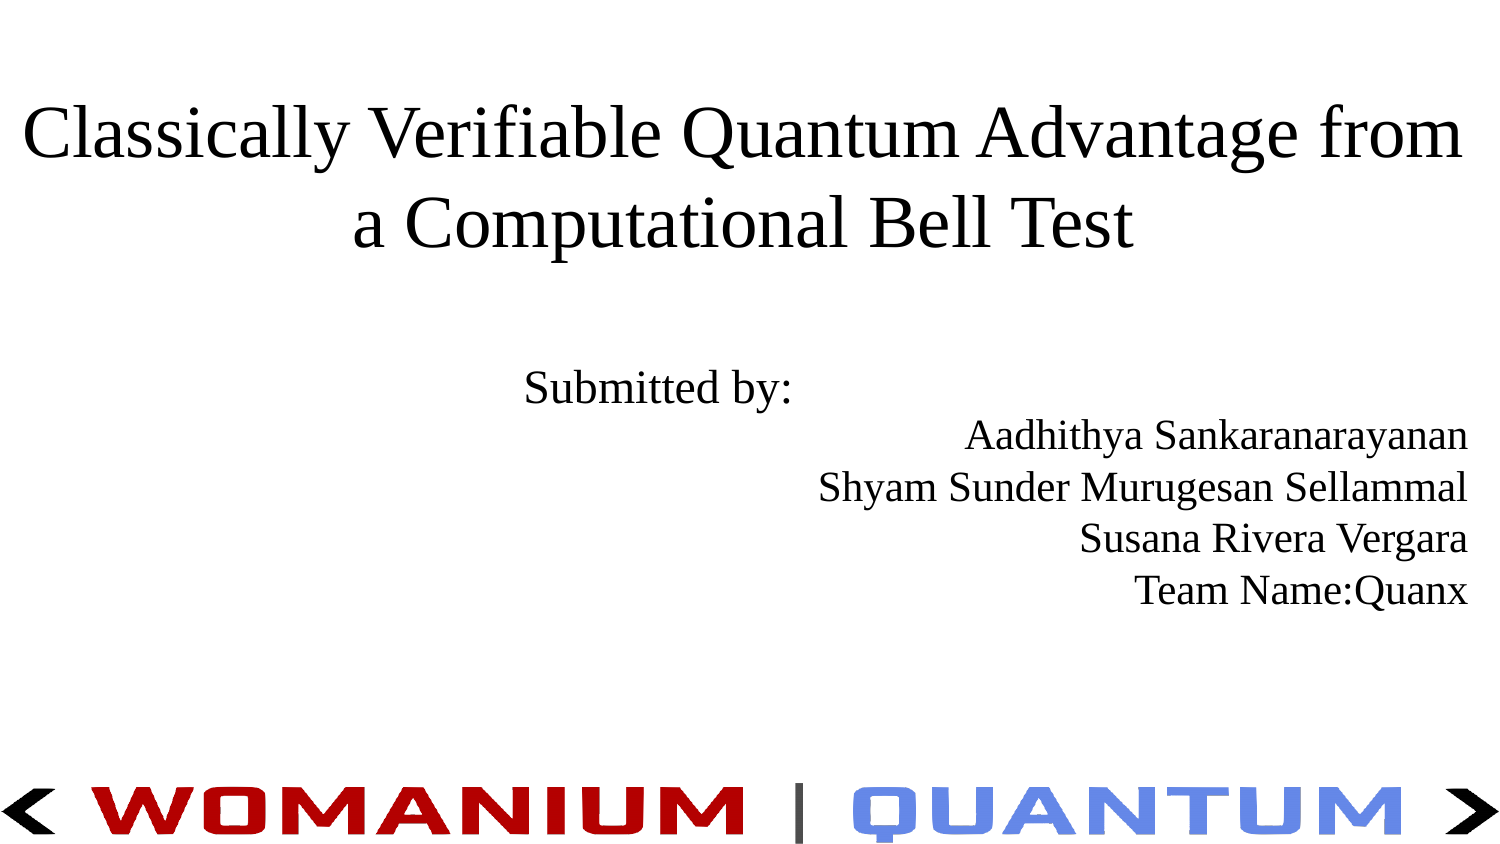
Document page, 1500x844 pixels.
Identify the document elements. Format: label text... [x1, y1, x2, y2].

text_box Submitted by: [508, 348, 1500, 409]
subtitle Aadhithya Sankaranarayanan Shyam Sunder Murugesan Sellammal Susana Rivera Vergara Team Name:Quanx [480, 391, 1484, 629]
title Classically Verifiable Quantum Advantage from a Computational Bell Test [3, 63, 1484, 278]
picture [1, 782, 1499, 844]
